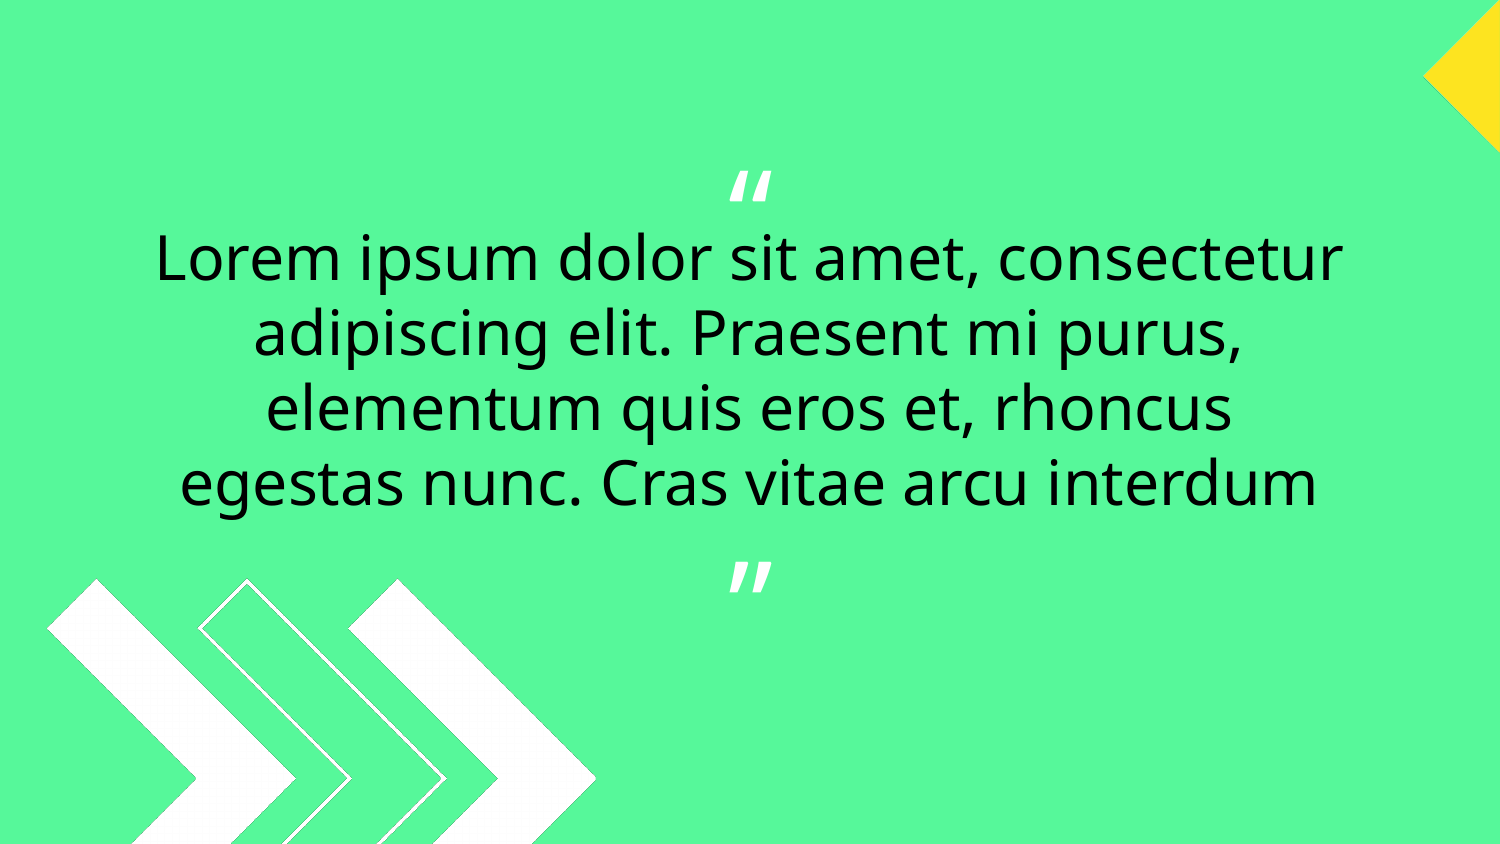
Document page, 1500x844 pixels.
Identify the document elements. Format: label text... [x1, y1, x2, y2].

picture [1422, 0, 1500, 154]
text_box “ [713, 120, 787, 236]
text_box ” [713, 511, 787, 627]
picture [46, 578, 596, 844]
text_box Lorem ipsum dolor sit amet, consectetur adipiscing elit. Praesent mi purus, elementum quis eros et, rhoncus egestas nunc. Cras vitae arcu interdum [136, 210, 1364, 512]
